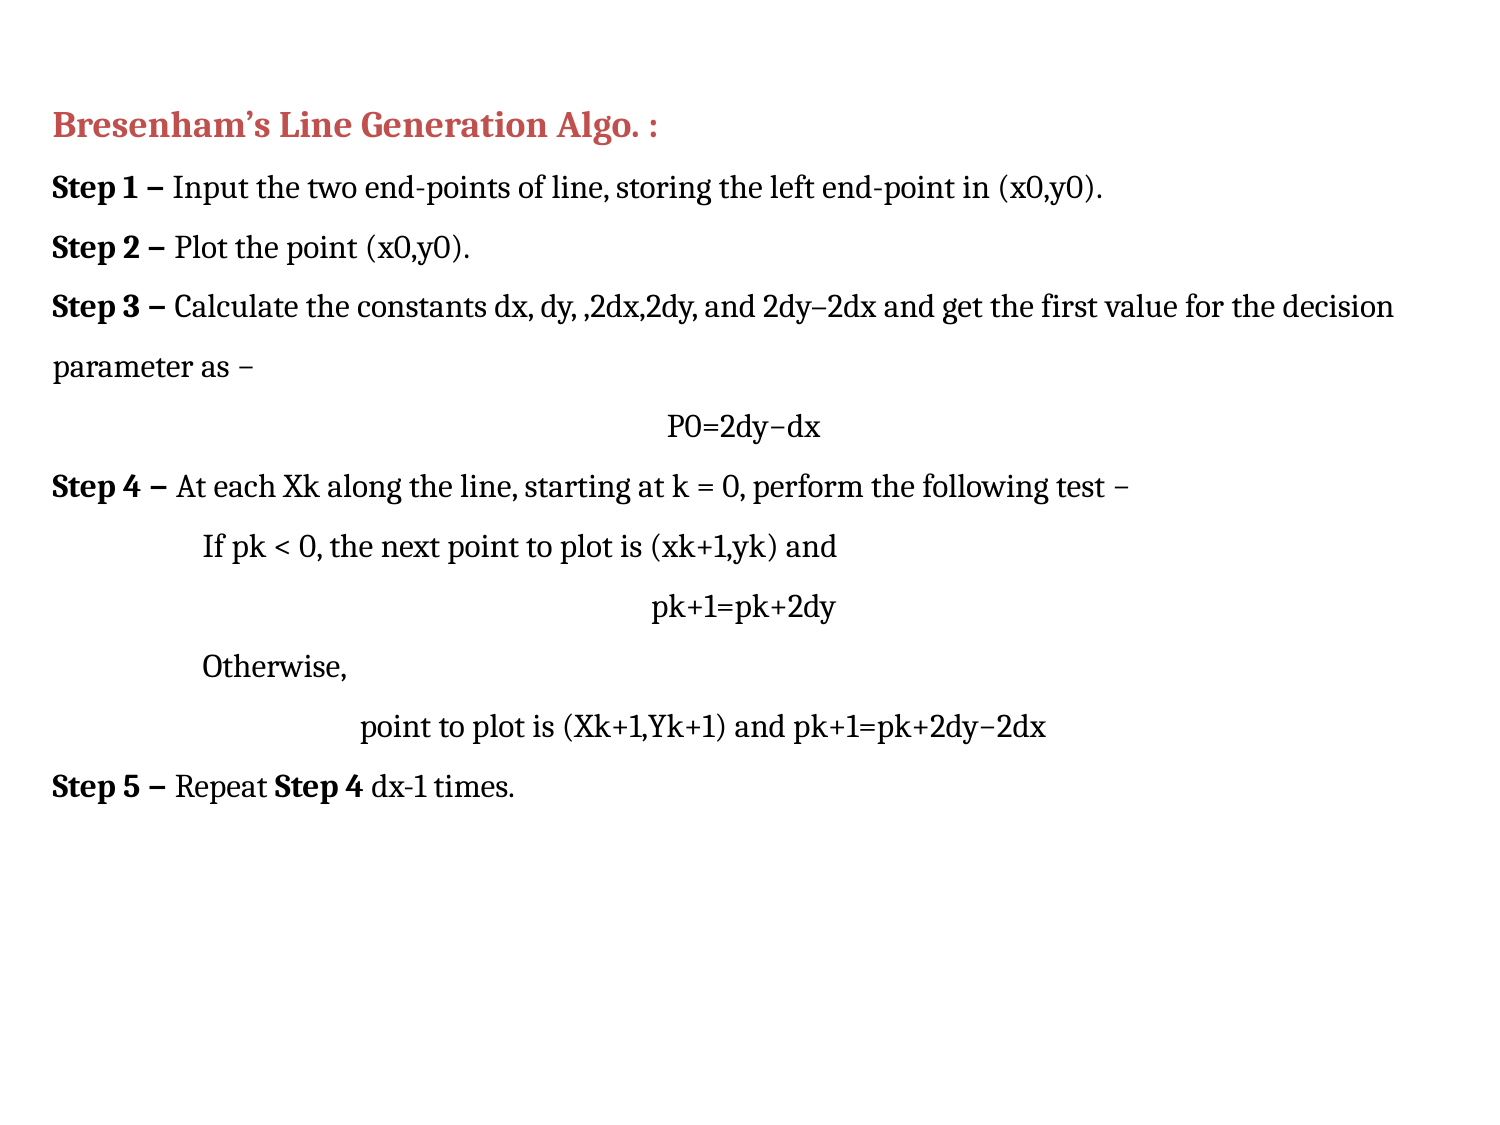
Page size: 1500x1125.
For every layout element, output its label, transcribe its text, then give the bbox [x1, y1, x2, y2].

subtitle Bresenham’s Line Generation Algo. : Step 1 − Input the two end-points of line, storing the left end-point in (x0,y0). Step 2 − Plot the point (x0,y0). Step 3 − Calculate the constants dx, dy, ,2dx,2dy, and 2dy–2dx and get the first value for the decision parameter as − P0=2dy−dx Step 4 − At each Xk along the line, starting at k = 0, perform the following test − If pk < 0, the next point to plot is (xk+1,yk) and pk+1=pk+2dy Otherwise, point to plot is (Xk+1,Yk+1) and pk+1=pk+2dy−2dx Step 5 − Repeat Step 4 dx-1 times. [37, 24, 1450, 1100]
